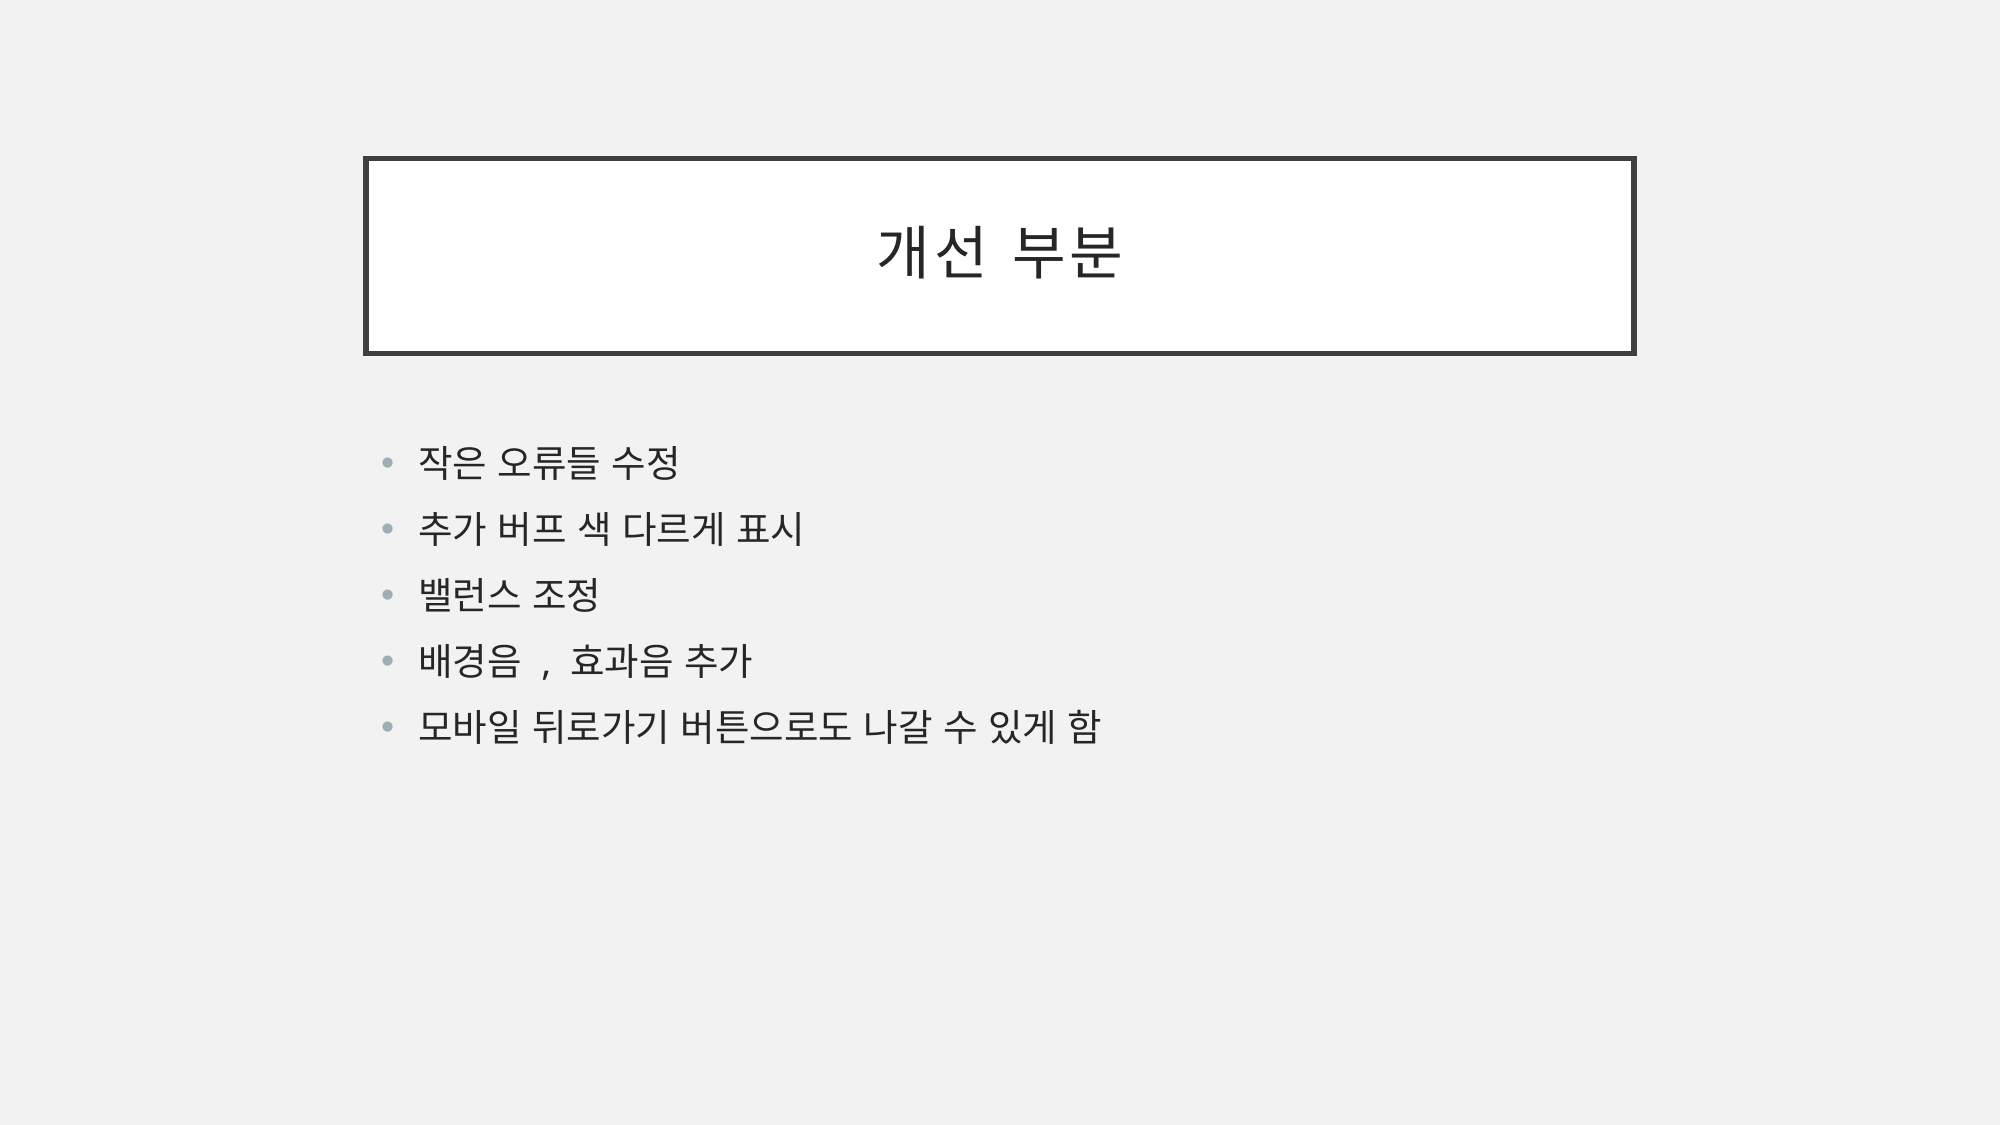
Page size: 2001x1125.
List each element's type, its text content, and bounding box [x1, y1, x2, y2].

title 개선 부분 [363, 156, 1637, 356]
list 작은 오류들 수정 추가 버프 색 다르게 표시 밸런스 조정 배경음 , 효과음 추가 모바일 뒤로가기 버튼으로도 나갈 수 있게 함 [366, 432, 1634, 942]
